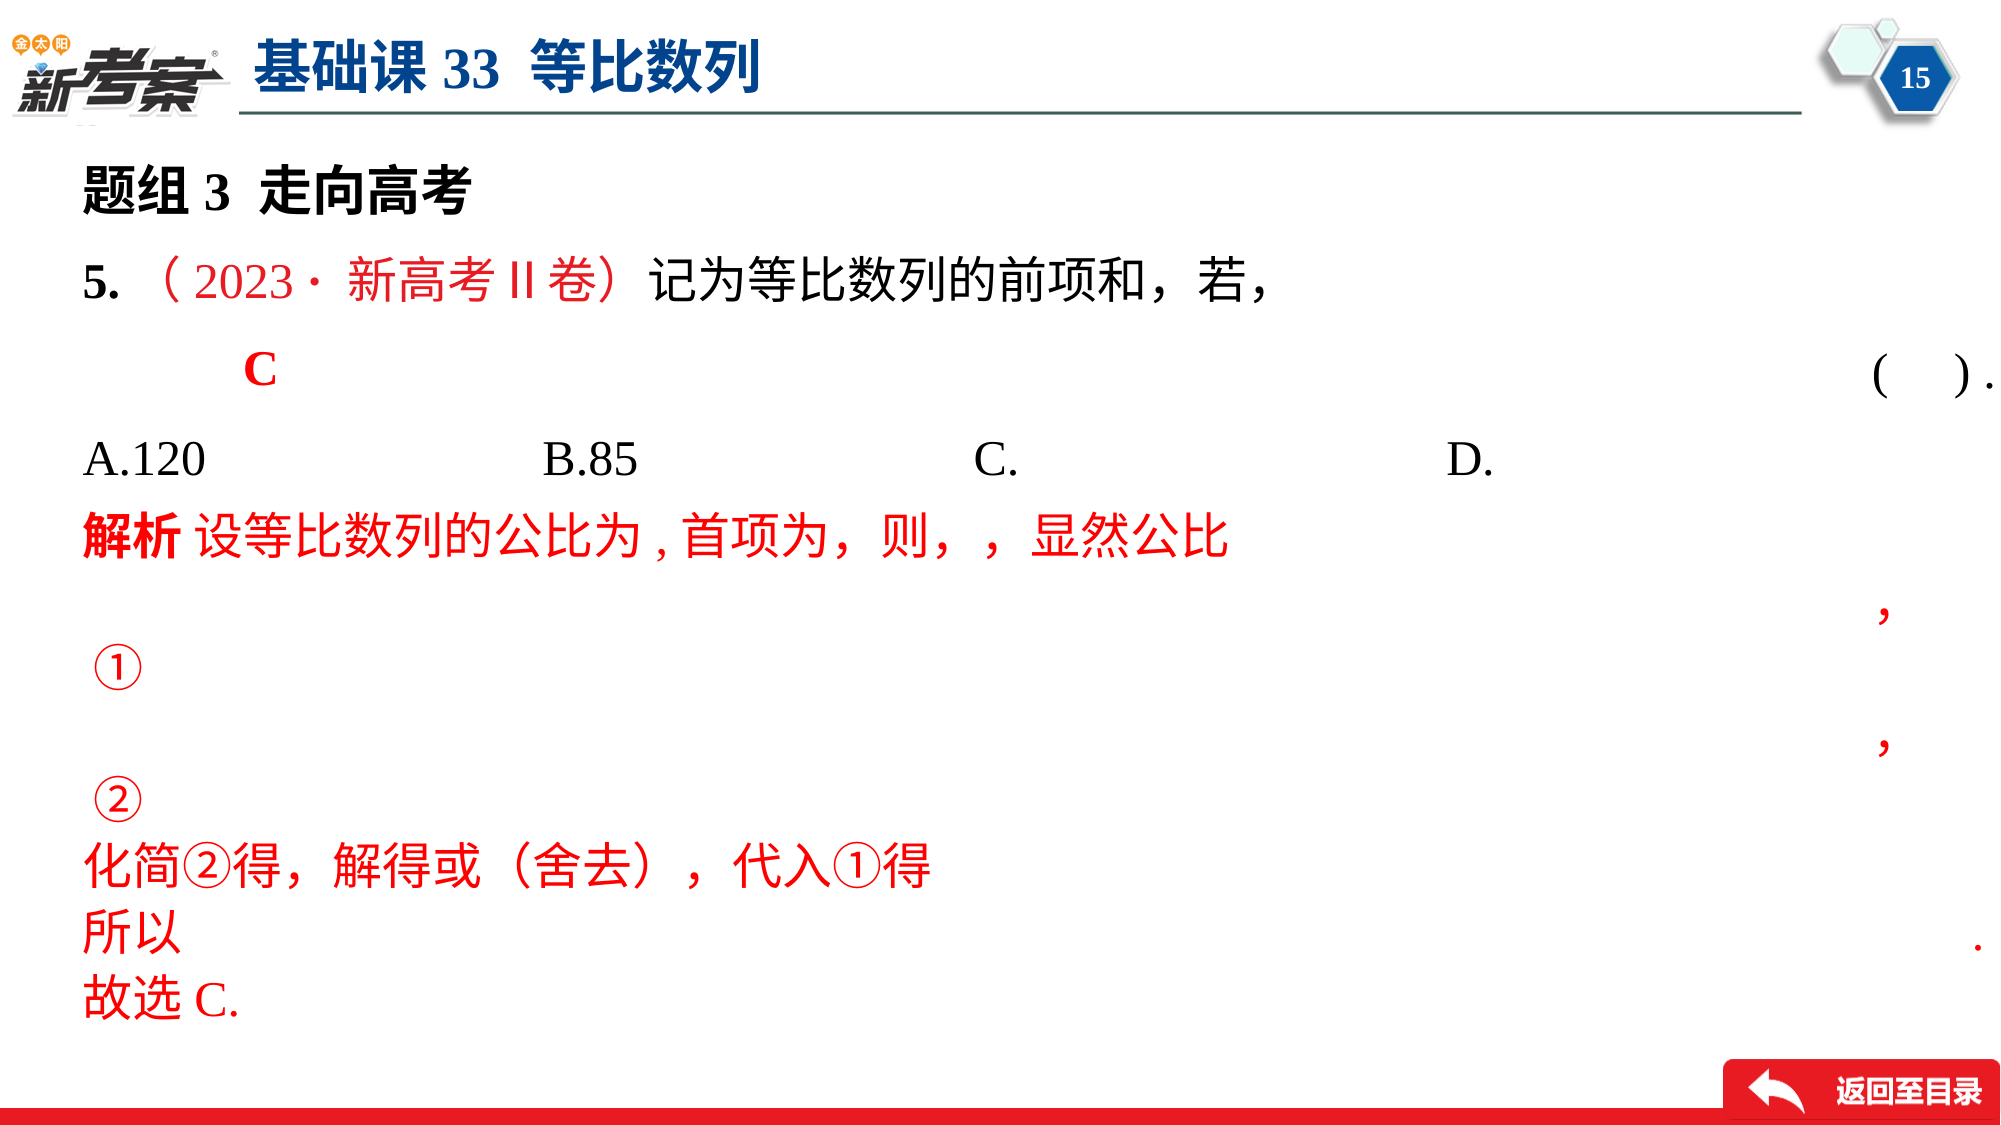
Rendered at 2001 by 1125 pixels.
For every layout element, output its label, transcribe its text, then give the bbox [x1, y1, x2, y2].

text_box 题组3 走向高考 [82, 124, 1917, 280]
picture [0, 0, 2001, 1125]
text_box C [224, 308, 298, 387]
